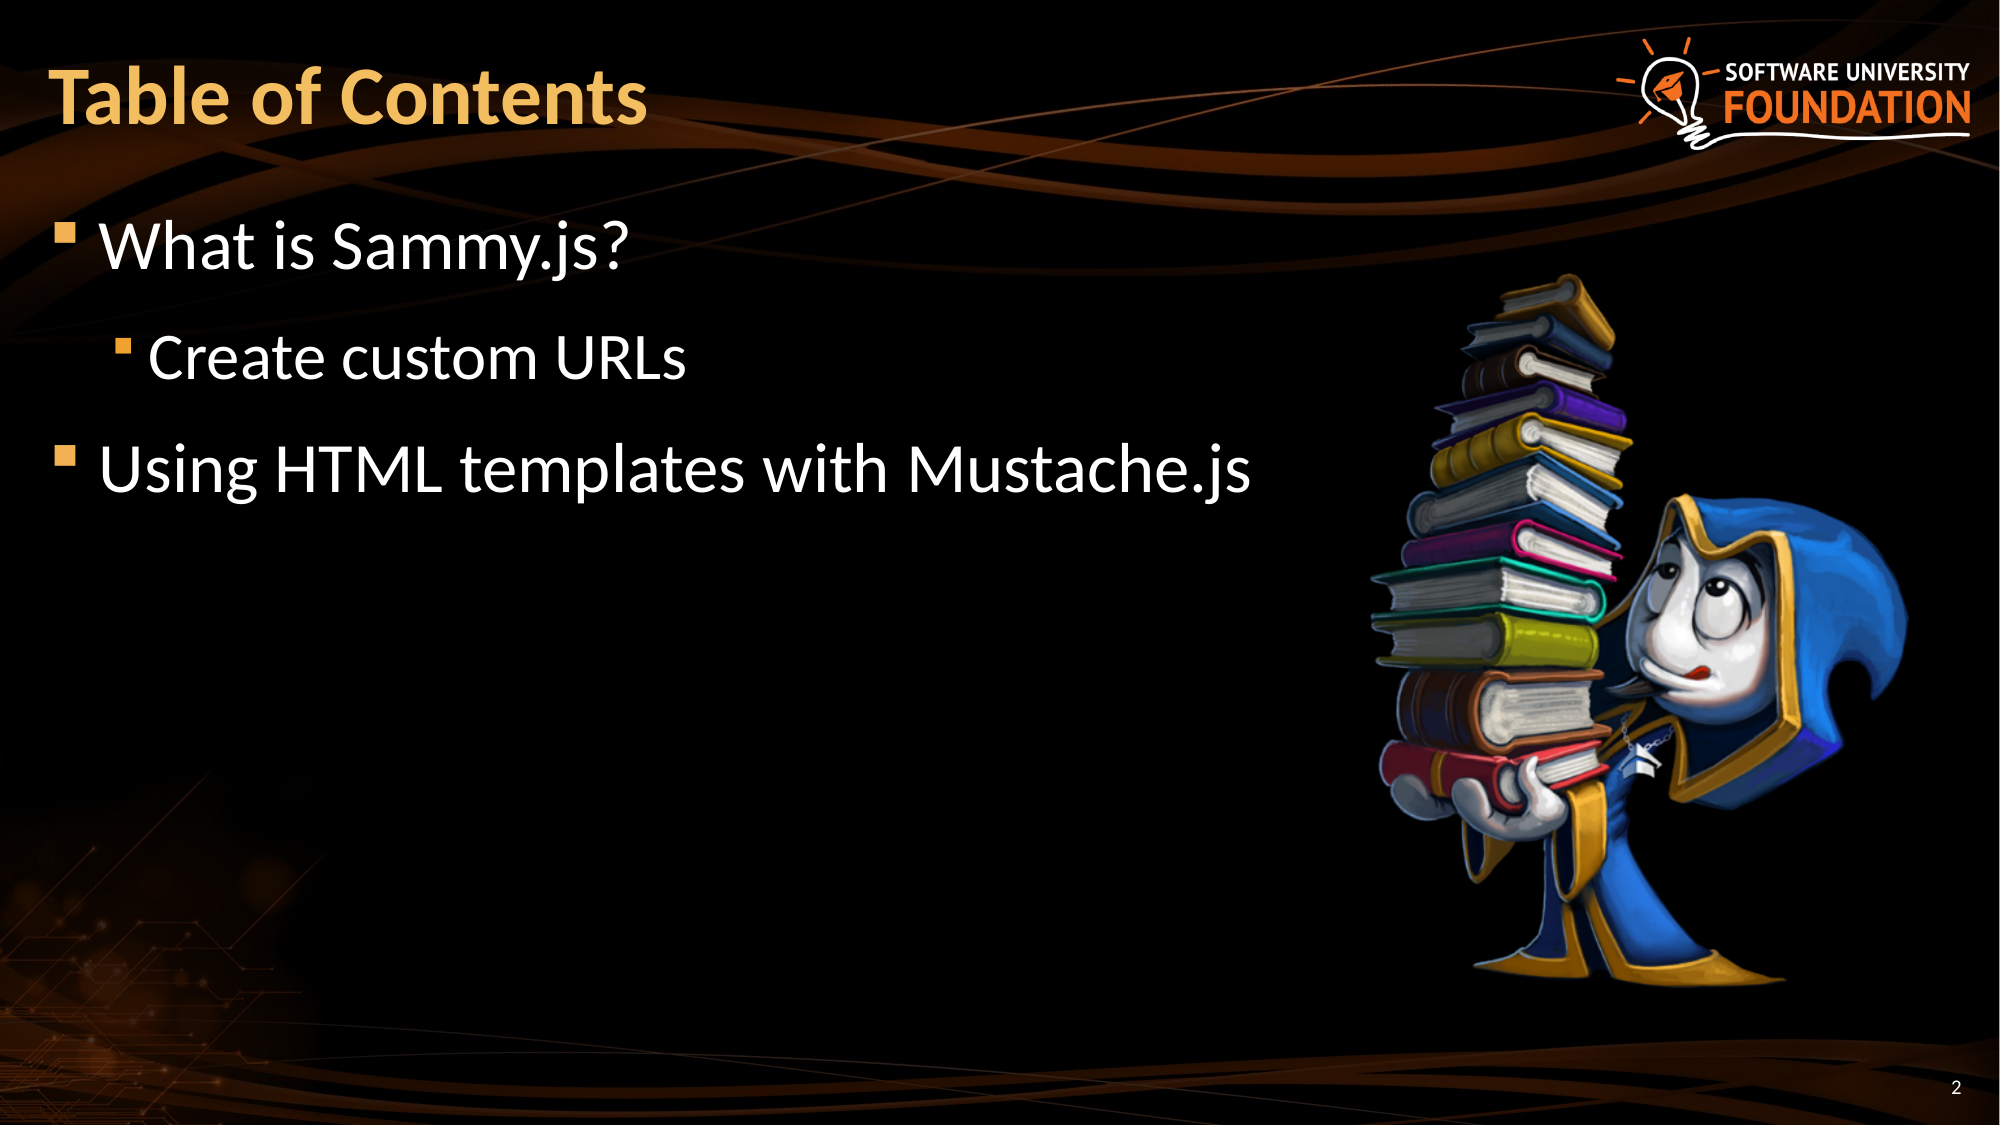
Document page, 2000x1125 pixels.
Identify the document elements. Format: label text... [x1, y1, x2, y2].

picture [0, 0, 2000, 1125]
title Table of Contents [30, 6, 1602, 189]
list What is Sammy.js? Create custom URLs Using HTML templates with Mustache.js [31, 188, 1968, 1103]
